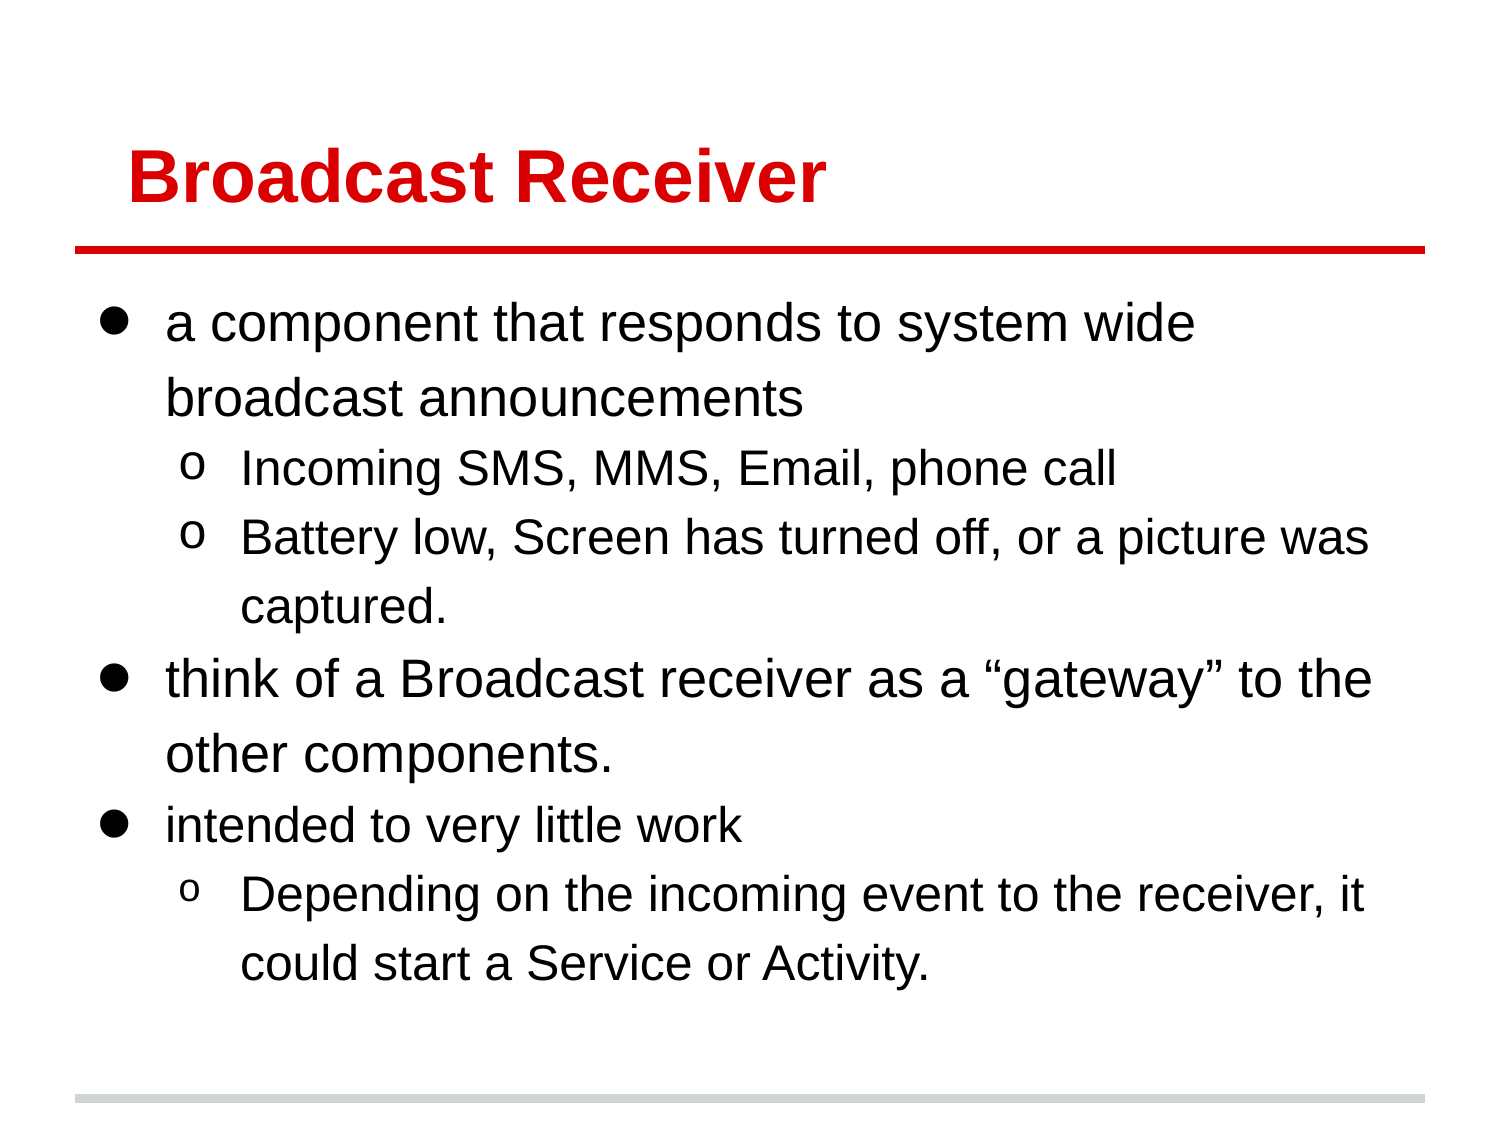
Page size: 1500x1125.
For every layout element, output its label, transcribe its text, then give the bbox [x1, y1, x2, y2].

title Broadcast Receiver [75, 45, 1425, 233]
list a component that responds to system wide broadcast announcements Incoming SMS, MMS, Email, phone call Battery low, Screen has turned off, or a picture was captured. think of a Broadcast receiver as a “gateway” to the other components. intended to very little work Depending on the incoming event to the receiver, it could start a Service or Activity. [75, 262, 1425, 1078]
